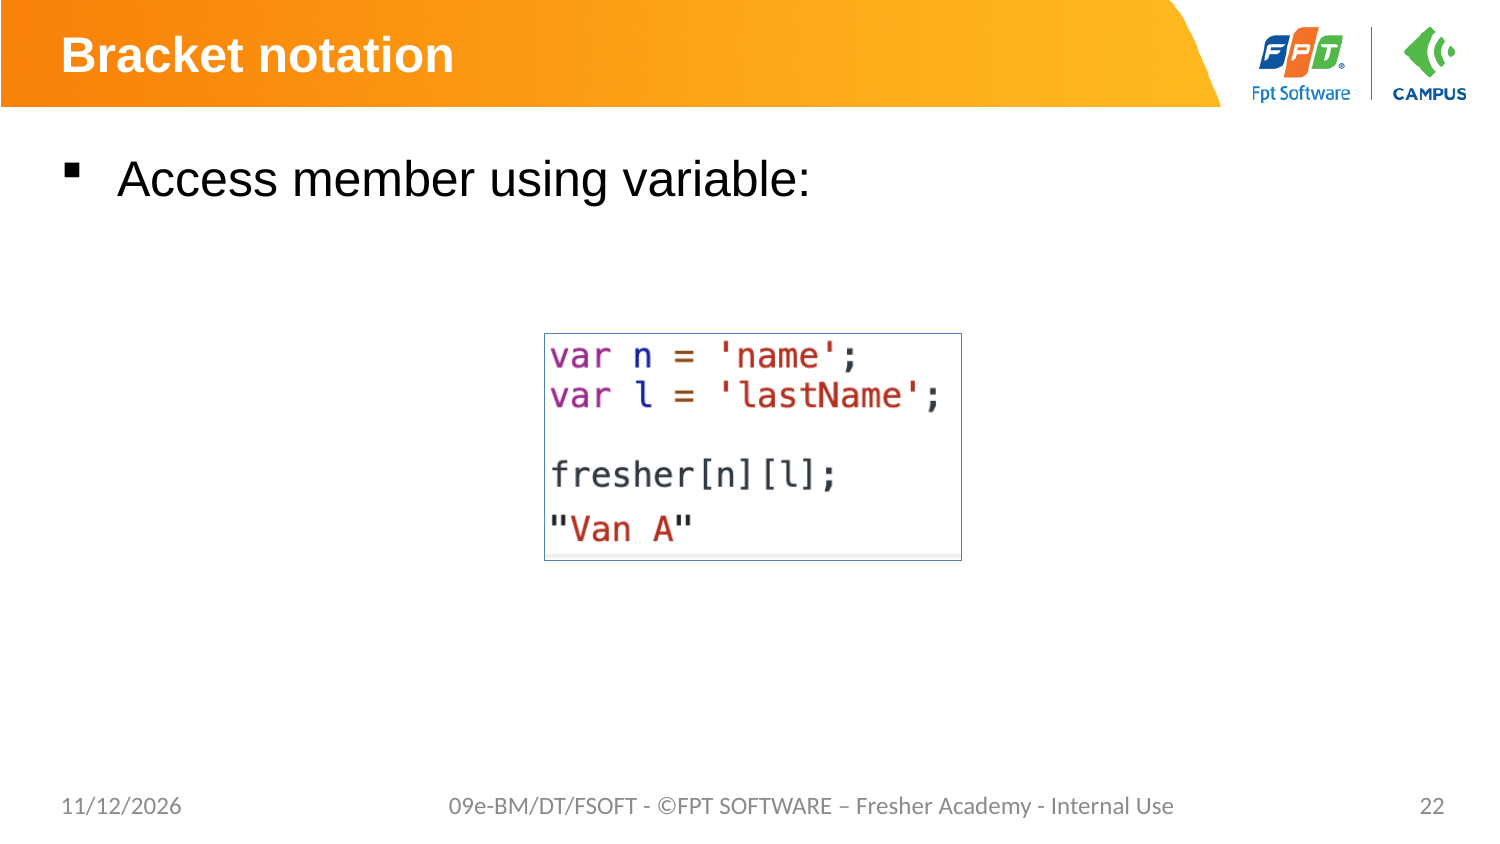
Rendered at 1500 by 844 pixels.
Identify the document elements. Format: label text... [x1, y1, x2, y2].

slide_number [45, 782, 270, 827]
slide_number 22 [1350, 782, 1461, 827]
picture [1, 0, 1499, 844]
footer 09e-BM/DT/FSOFT - ©FPT SOFTWARE – Fresher Academy - Internal Use [289, 782, 1335, 827]
list Access member using variable: [45, 139, 1461, 754]
title Bracket notation [45, 0, 1176, 106]
